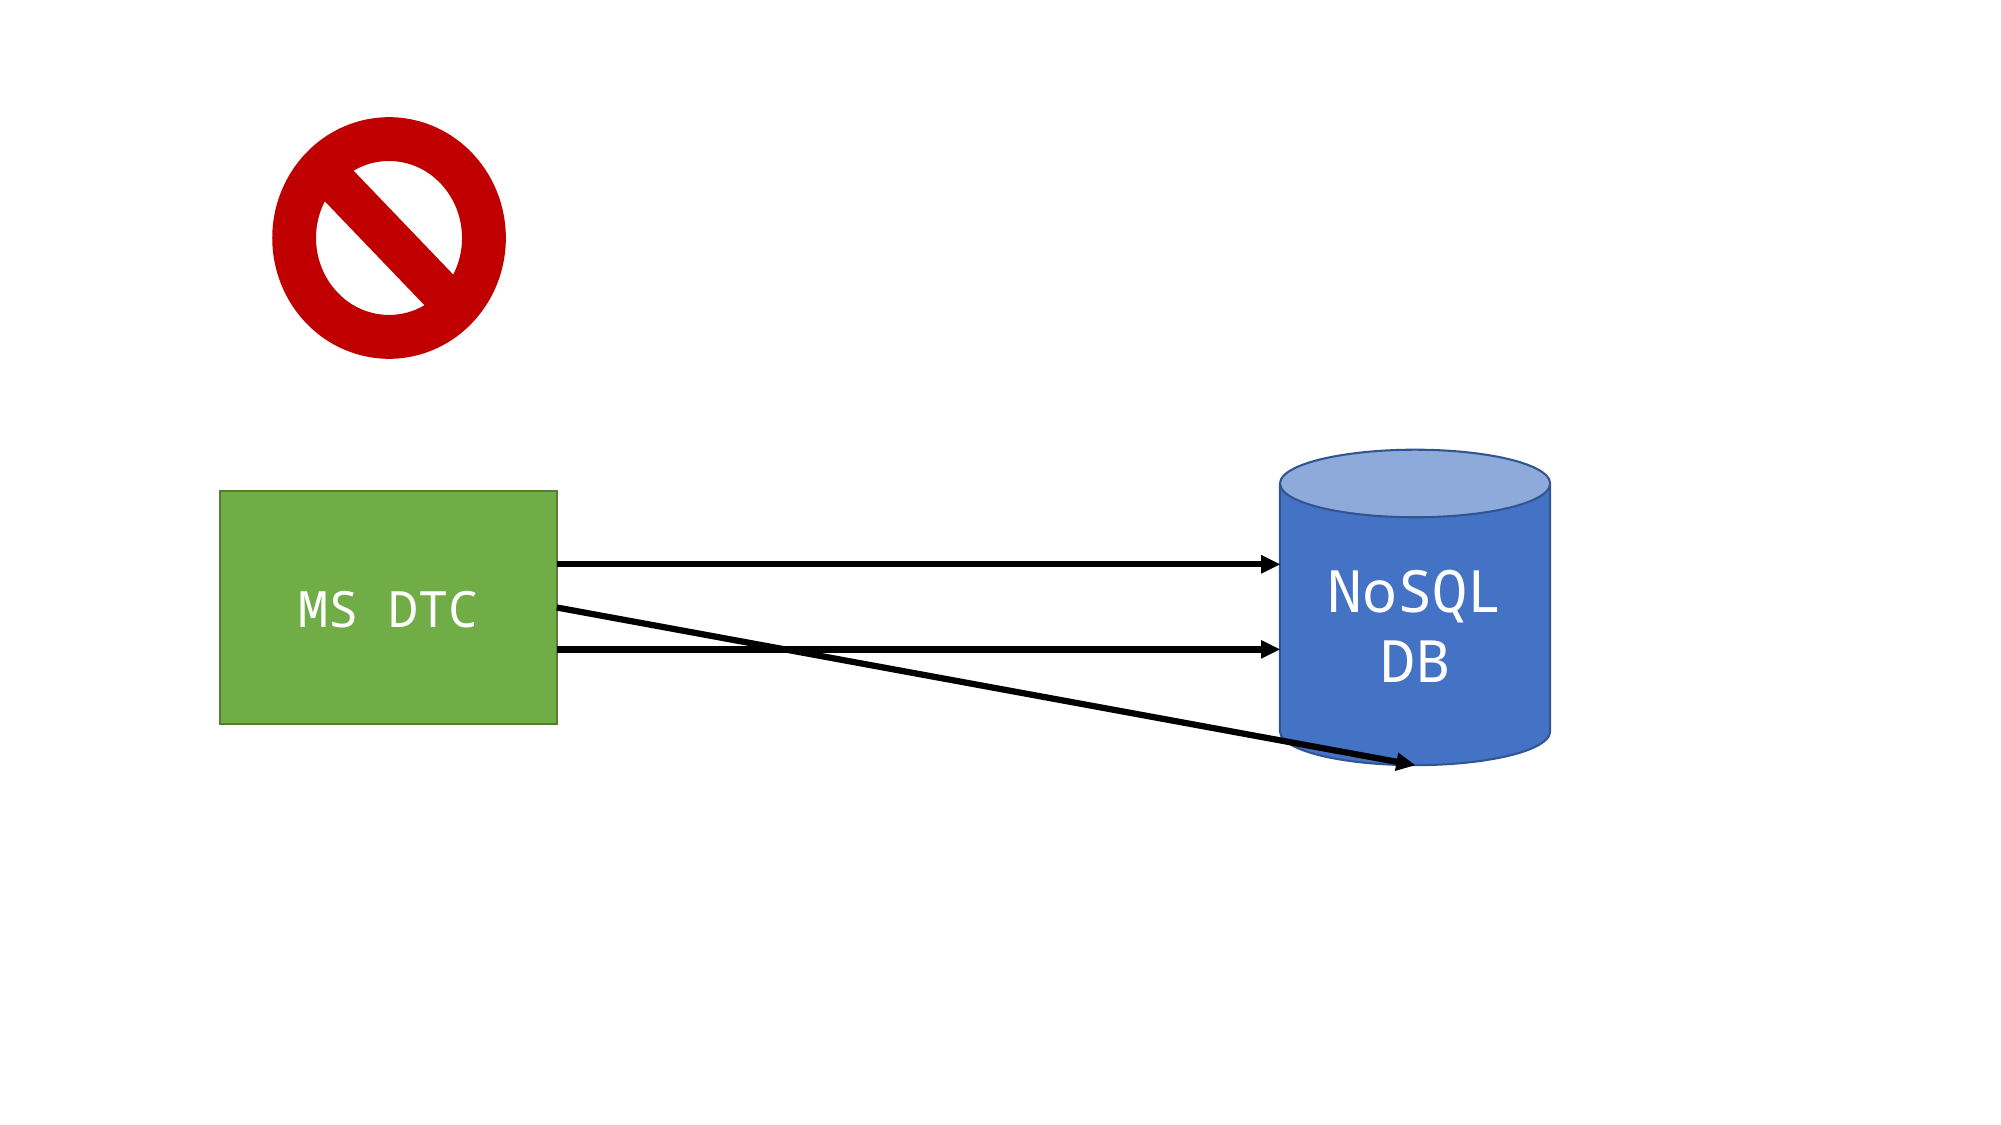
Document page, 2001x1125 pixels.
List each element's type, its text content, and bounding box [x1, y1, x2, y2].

text_box MS DTC [219, 490, 558, 725]
text_box [1282, 451, 1548, 516]
text_box [271, 116, 507, 360]
text_box NoSQL DB [1278, 448, 1552, 767]
